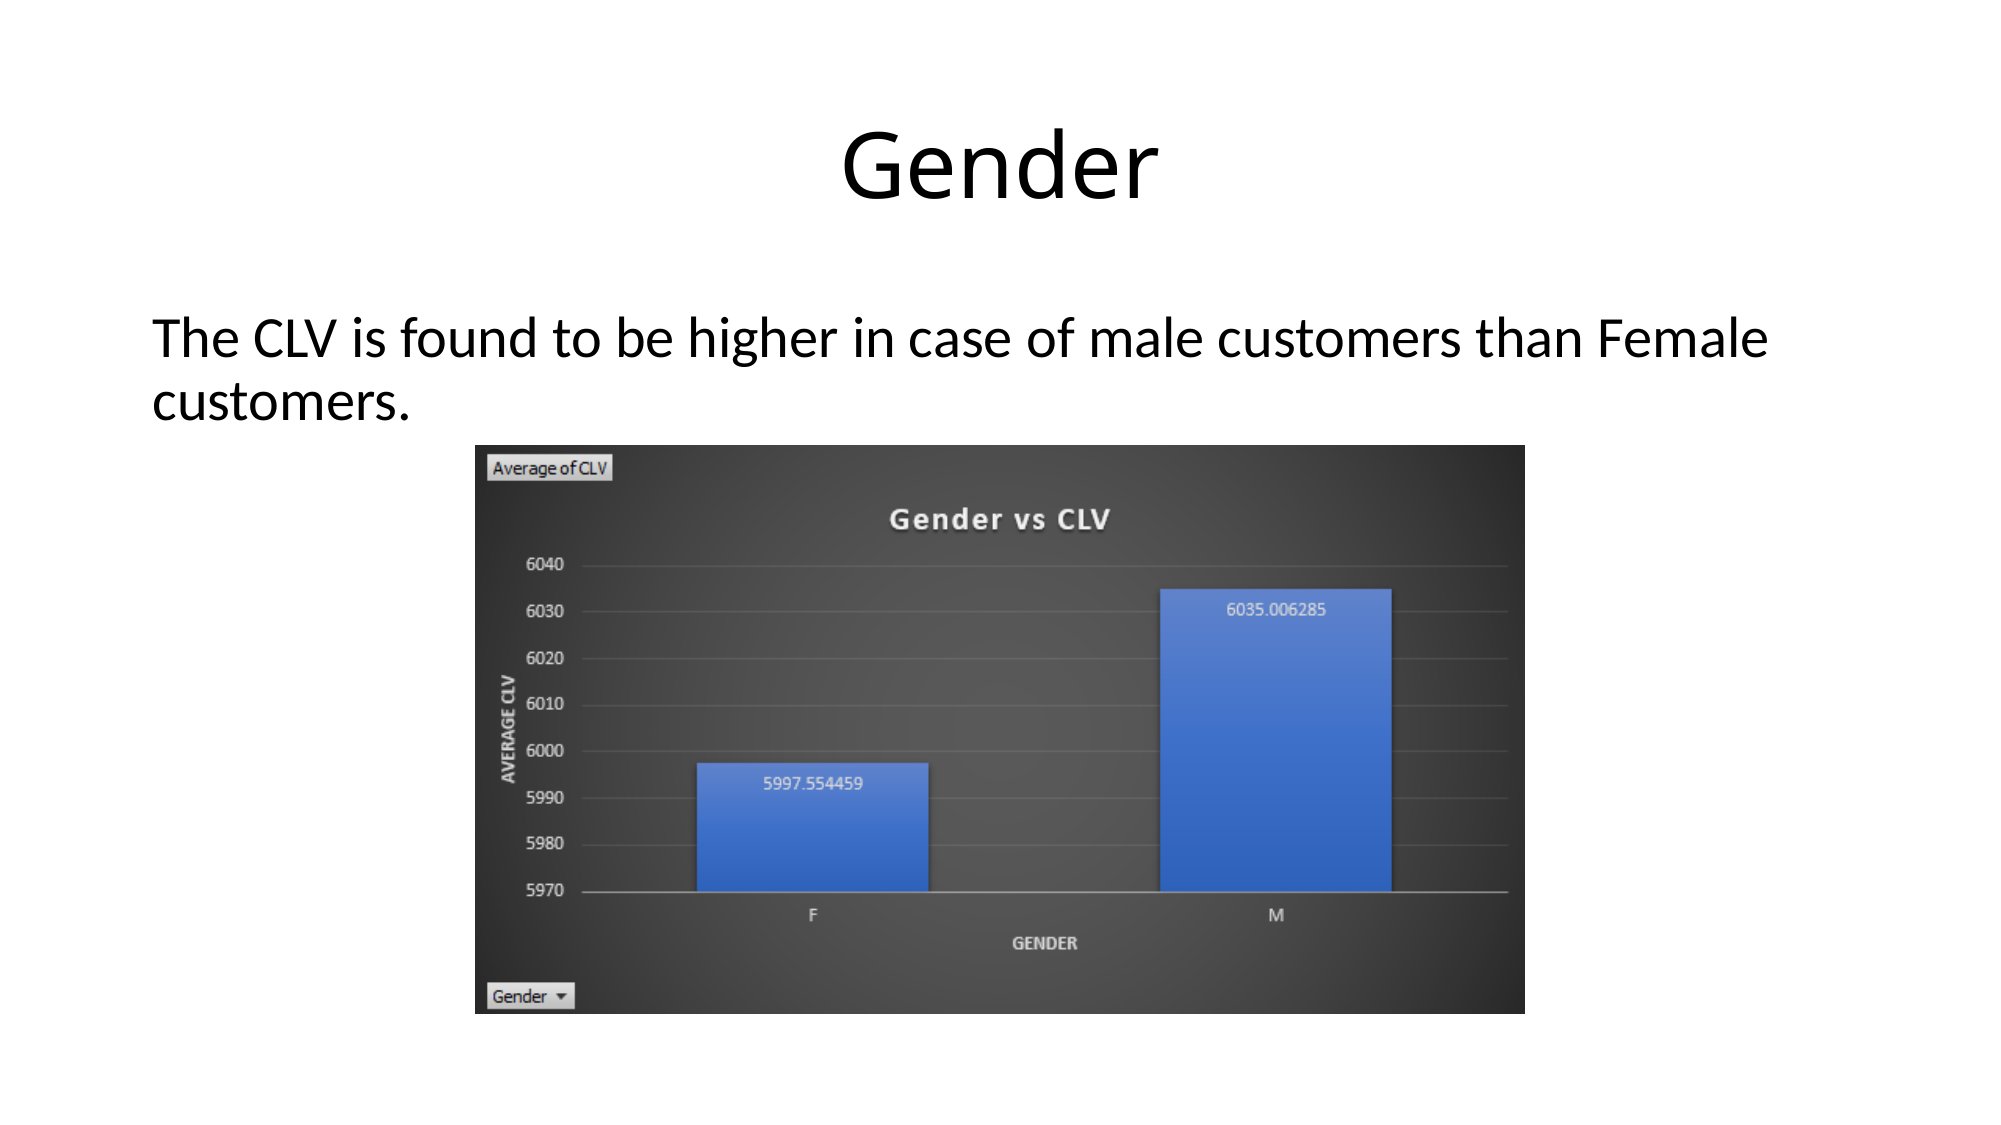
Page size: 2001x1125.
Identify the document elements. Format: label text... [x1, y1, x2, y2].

picture [475, 445, 1525, 1014]
title Gender [137, 59, 1863, 278]
list The CLV is found to be higher in case of male customers than Female customers. [137, 299, 1863, 1014]
